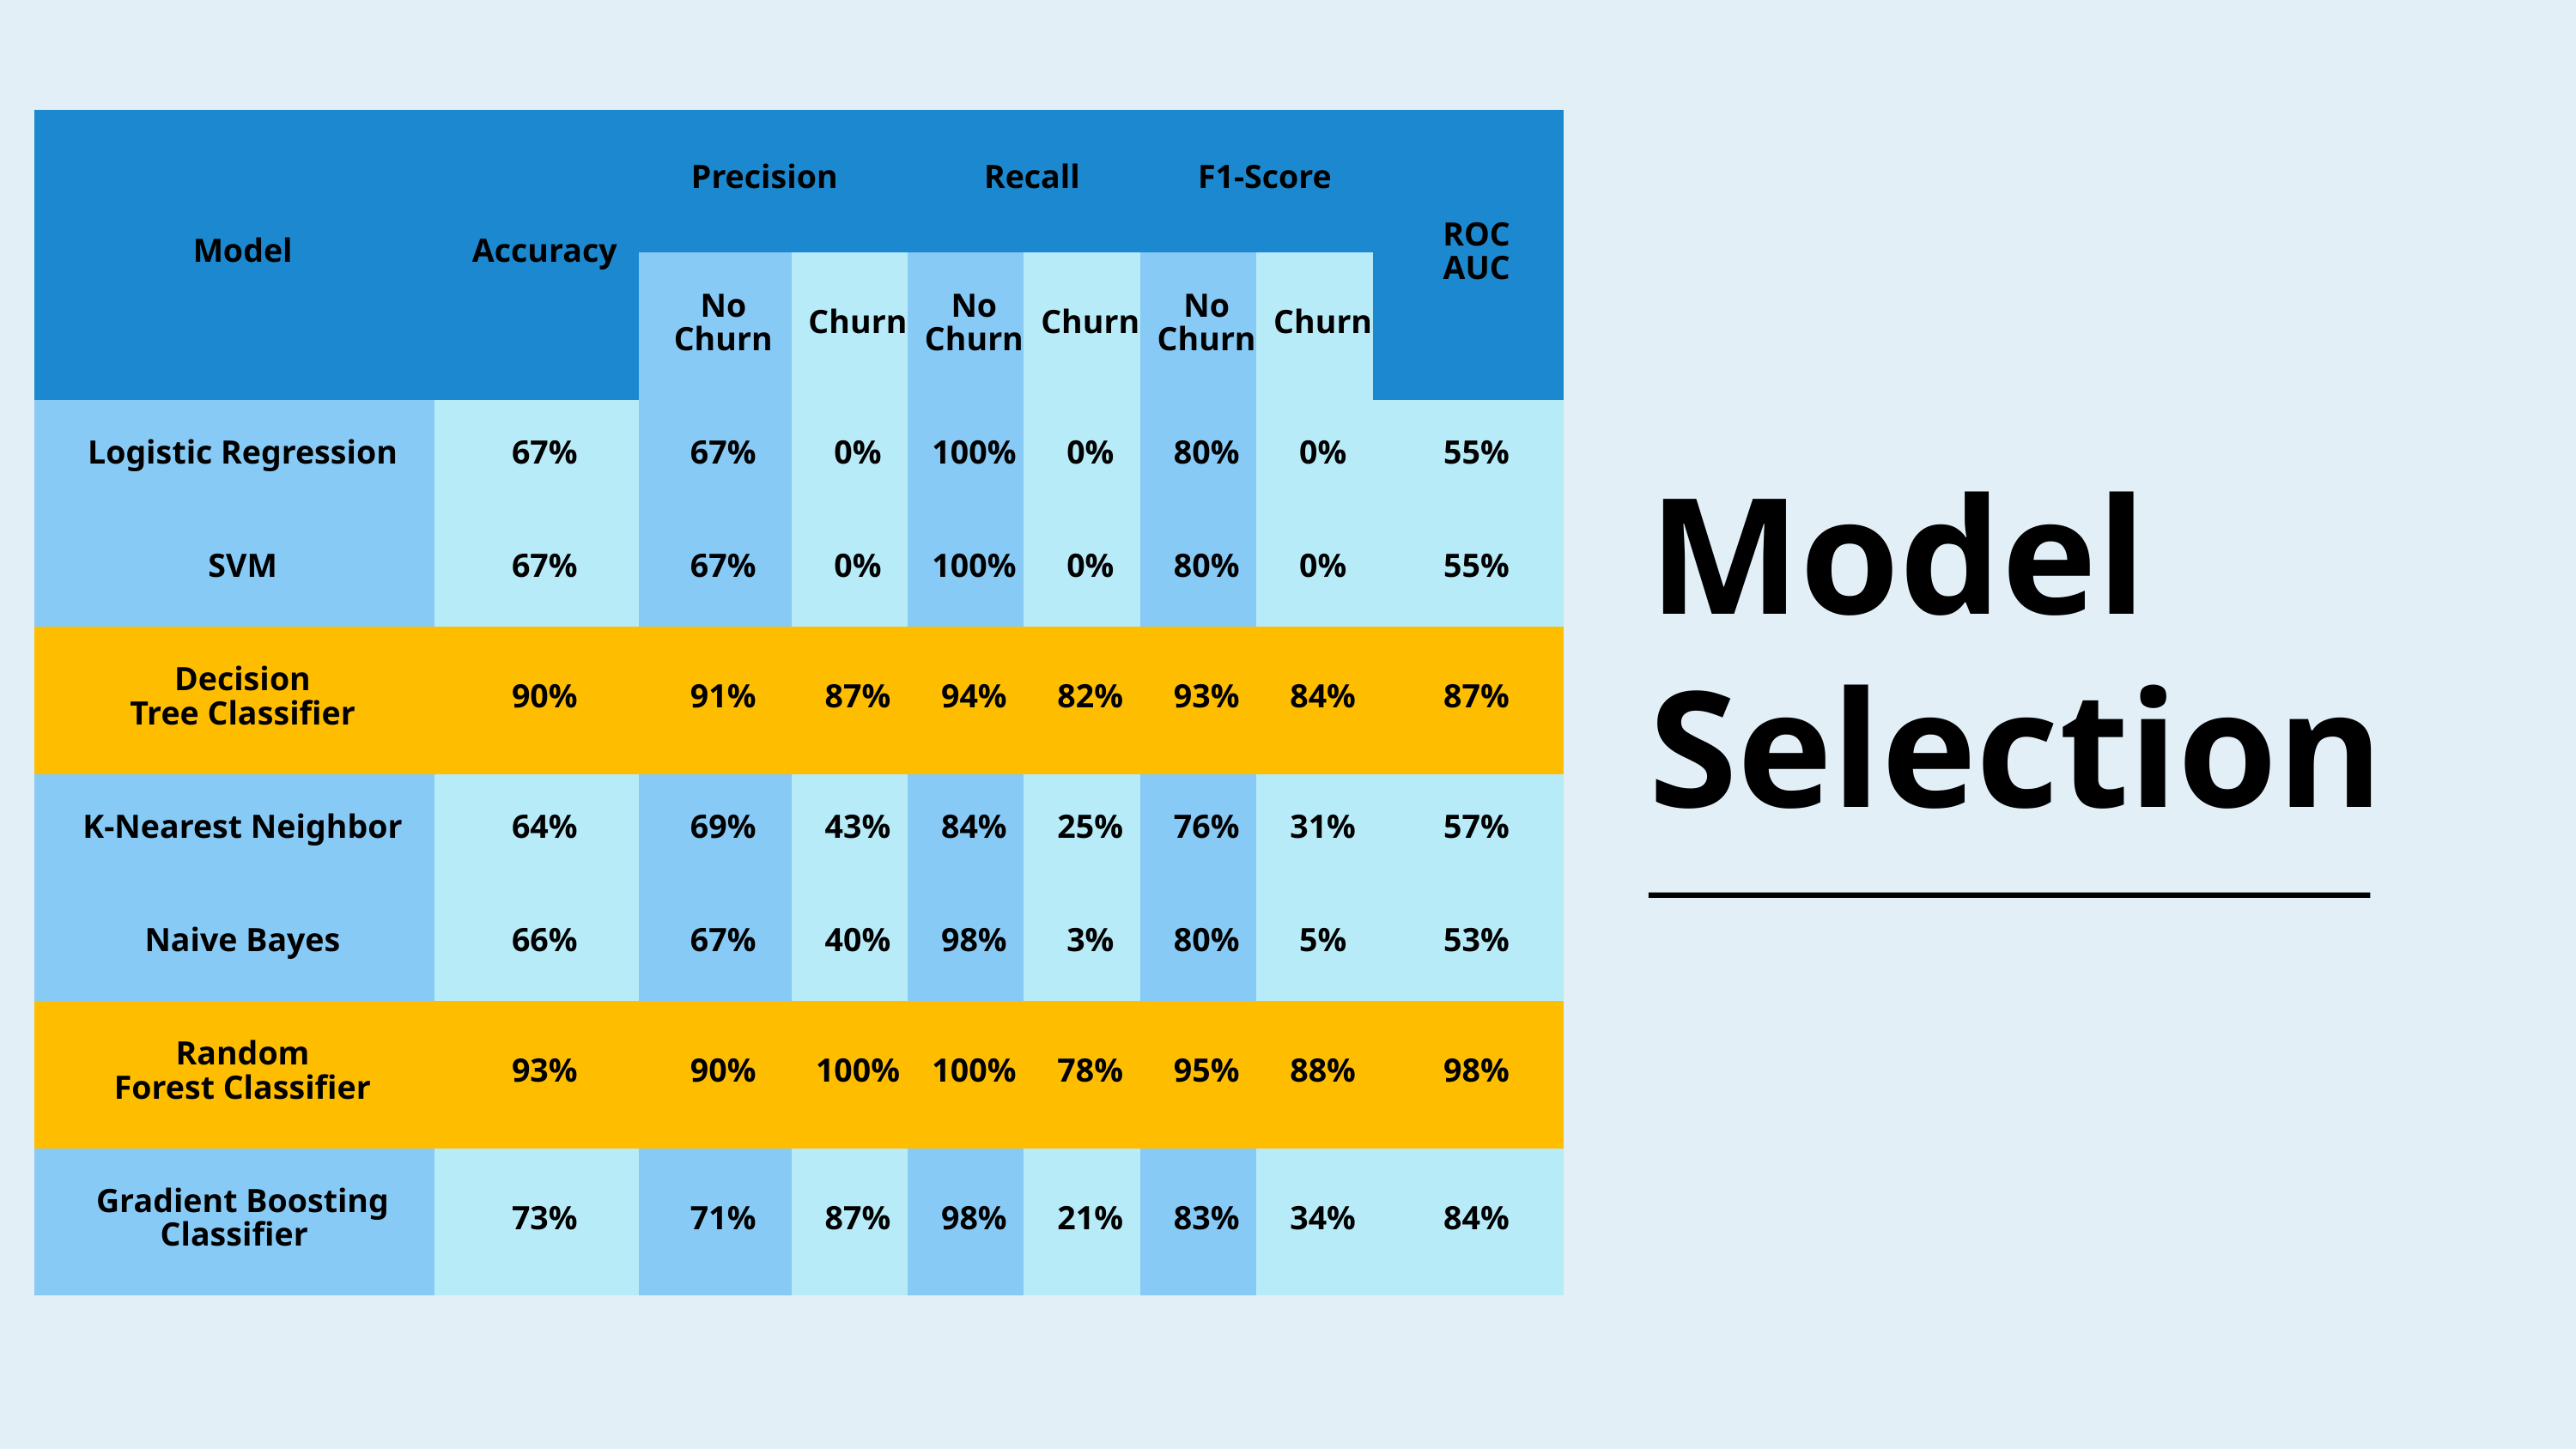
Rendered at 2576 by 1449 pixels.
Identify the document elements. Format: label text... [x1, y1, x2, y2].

table_cell 100% [908, 513, 1024, 627]
table_cell 80% [1140, 400, 1256, 513]
table_cell 100% [908, 1001, 1024, 1149]
table_cell Churn [1024, 252, 1140, 400]
table_cell 84% [908, 774, 1024, 888]
table_cell Random Forest Classifier [34, 1001, 434, 1149]
table_cell 67% [434, 513, 639, 627]
table_cell K-Nearest Neighbor [34, 774, 434, 888]
table_cell 0% [1256, 400, 1373, 513]
table_cell 55% [1373, 400, 1564, 513]
table_cell 3% [1024, 888, 1140, 1001]
table_header Recall [908, 110, 1140, 252]
table_cell 84% [1256, 627, 1373, 774]
table_header Precision [639, 110, 908, 252]
table_cell Naive Bayes [34, 888, 434, 1001]
table_cell 98% [1373, 1001, 1564, 1149]
table_cell 34% [1256, 1149, 1373, 1295]
table_cell 90% [434, 627, 639, 774]
table_cell 0% [1024, 513, 1140, 627]
table_cell 53% [1373, 888, 1564, 1001]
table_cell Decision Tree Classifier [34, 627, 434, 774]
table_cell Churn [1256, 252, 1373, 400]
table_cell 100% [792, 1001, 908, 1149]
table_cell 21% [1024, 1149, 1140, 1295]
table_cell 43% [792, 774, 908, 888]
table_cell 67% [639, 400, 792, 513]
table_cell 40% [792, 888, 908, 1001]
table_cell 80% [1140, 888, 1256, 1001]
table_cell 94% [908, 627, 1024, 774]
table_cell 91% [639, 627, 792, 774]
table_cell No Churn [639, 252, 792, 400]
table_cell 88% [1256, 1001, 1373, 1149]
table_cell SVM [34, 513, 434, 627]
table_cell 87% [1373, 627, 1564, 774]
table_cell 69% [639, 774, 792, 888]
table_cell No Churn [908, 252, 1024, 400]
table_cell 98% [908, 888, 1024, 1001]
table_cell 57% [1373, 774, 1564, 888]
table_cell 100% [908, 400, 1024, 513]
table_cell 0% [792, 513, 908, 627]
table_cell 5% [1256, 888, 1373, 1001]
table_header Accuracy [434, 110, 639, 400]
text_box Model Selection [1649, 452, 2432, 840]
table_cell 67% [639, 513, 792, 627]
table_cell 87% [792, 1149, 908, 1295]
table_cell 66% [434, 888, 639, 1001]
table_cell 0% [792, 400, 908, 513]
table_cell 67% [434, 400, 639, 513]
table_cell 73% [434, 1149, 639, 1295]
table_header Model [34, 110, 434, 400]
table_cell 0% [1024, 400, 1140, 513]
table_cell 71% [639, 1149, 792, 1295]
table_cell 0% [1256, 513, 1373, 627]
table_cell 84% [1373, 1149, 1564, 1295]
table_cell 90% [639, 1001, 792, 1149]
table_cell 95% [1140, 1001, 1256, 1149]
table_cell 64% [434, 774, 639, 888]
table_cell 93% [434, 1001, 639, 1149]
table_cell No Churn [1140, 252, 1256, 400]
table_cell 93% [1140, 627, 1256, 774]
table_header F1-Score [1140, 110, 1373, 252]
table_cell 82% [1024, 627, 1140, 774]
table_cell 80% [1140, 513, 1256, 627]
table_cell 87% [792, 627, 908, 774]
table_cell 25% [1024, 774, 1140, 888]
table_cell 76% [1140, 774, 1256, 888]
table_cell 83% [1140, 1149, 1256, 1295]
table_cell Gradient Boosting Classifier [34, 1149, 434, 1295]
table_header ROC AUC [1373, 110, 1564, 400]
table_cell 98% [908, 1149, 1024, 1295]
table_cell Logistic Regression [34, 400, 434, 513]
table_cell 78% [1024, 1001, 1140, 1149]
table_cell Churn [792, 252, 908, 400]
table_cell 67% [639, 888, 792, 1001]
table_cell 55% [1373, 513, 1564, 627]
table_cell 31% [1256, 774, 1373, 888]
